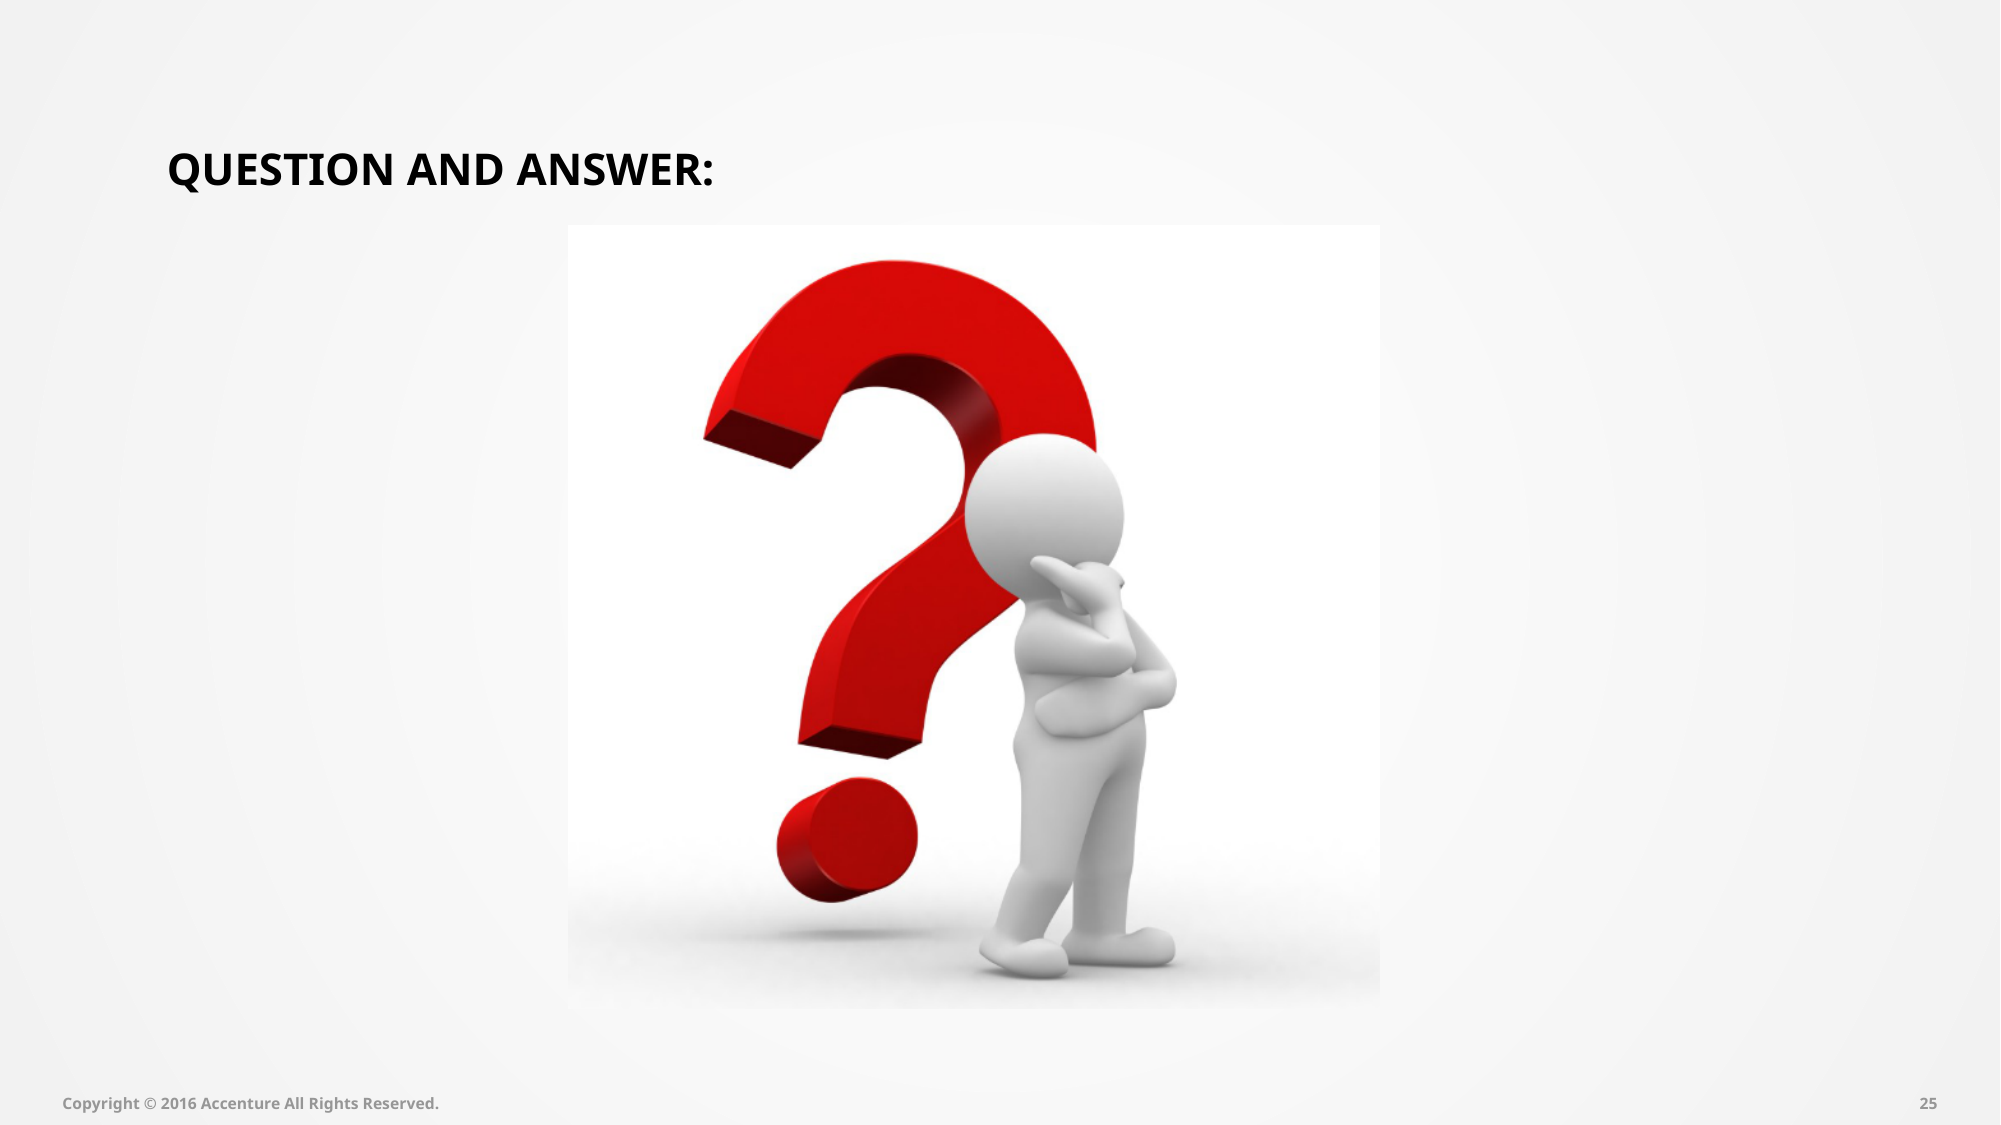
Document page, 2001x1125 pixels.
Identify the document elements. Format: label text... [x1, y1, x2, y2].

slide_number 24 [1887, 1078, 1938, 1113]
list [568, 225, 1380, 1009]
title Question and Answer: [166, 21, 2000, 194]
footer Copyright © 2016 Accenture All Rights Reserved. [62, 1078, 1000, 1113]
